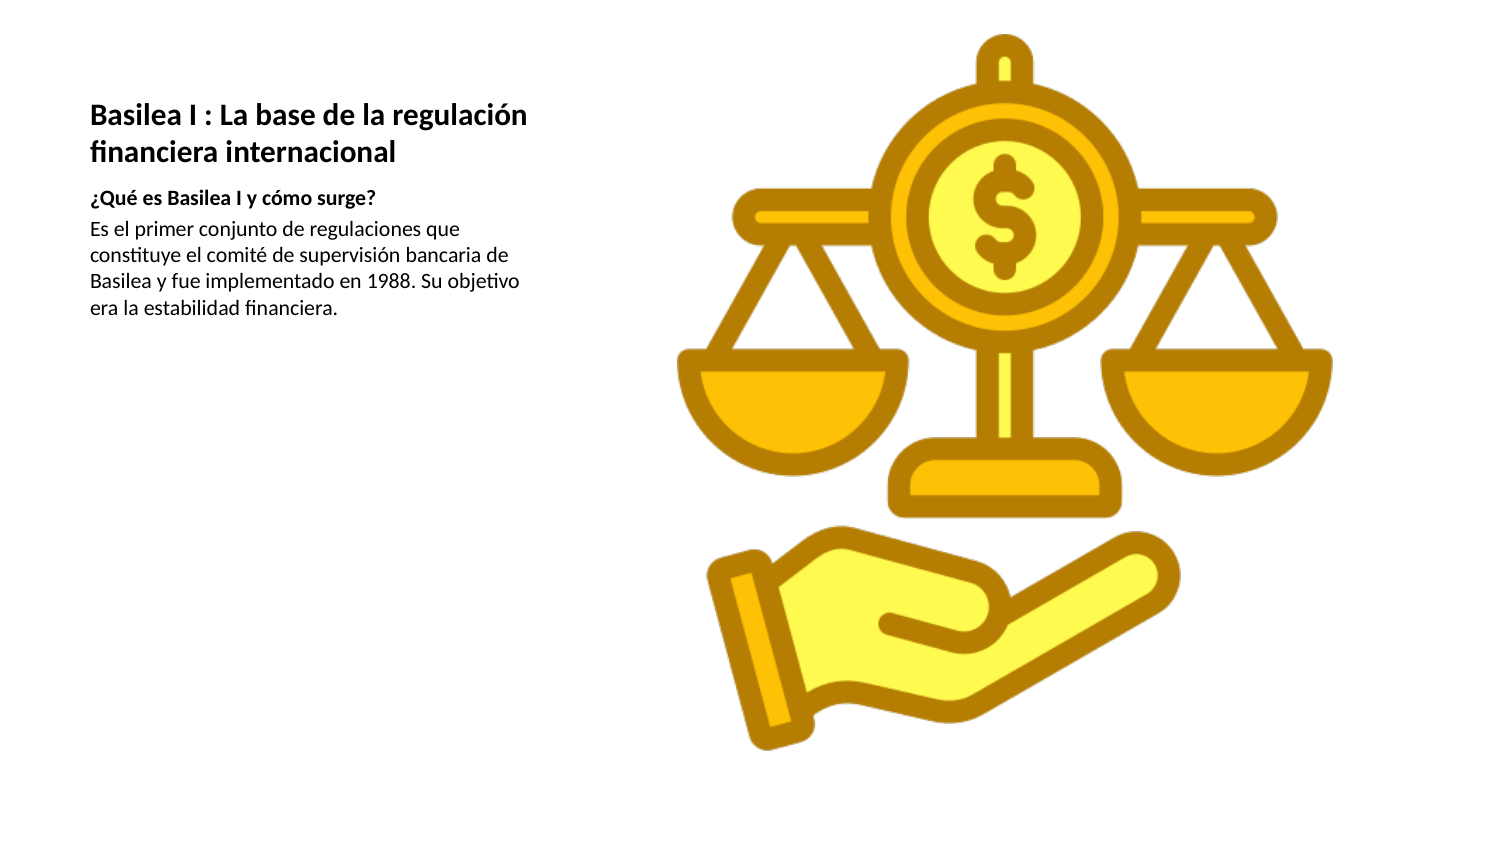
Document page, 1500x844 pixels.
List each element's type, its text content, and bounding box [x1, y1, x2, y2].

title Basilea I : La base de la regulación financiera internacional [75, 33, 569, 176]
picture [645, 33, 1365, 753]
list ¿Qué es Basilea I y cómo surge? Es el primer conjunto de regulaciones que constituye el comité de supervisión bancaria de Basilea y fue implementado en 1988. Su objetivo era la estabilidad financiera. [75, 176, 569, 754]
